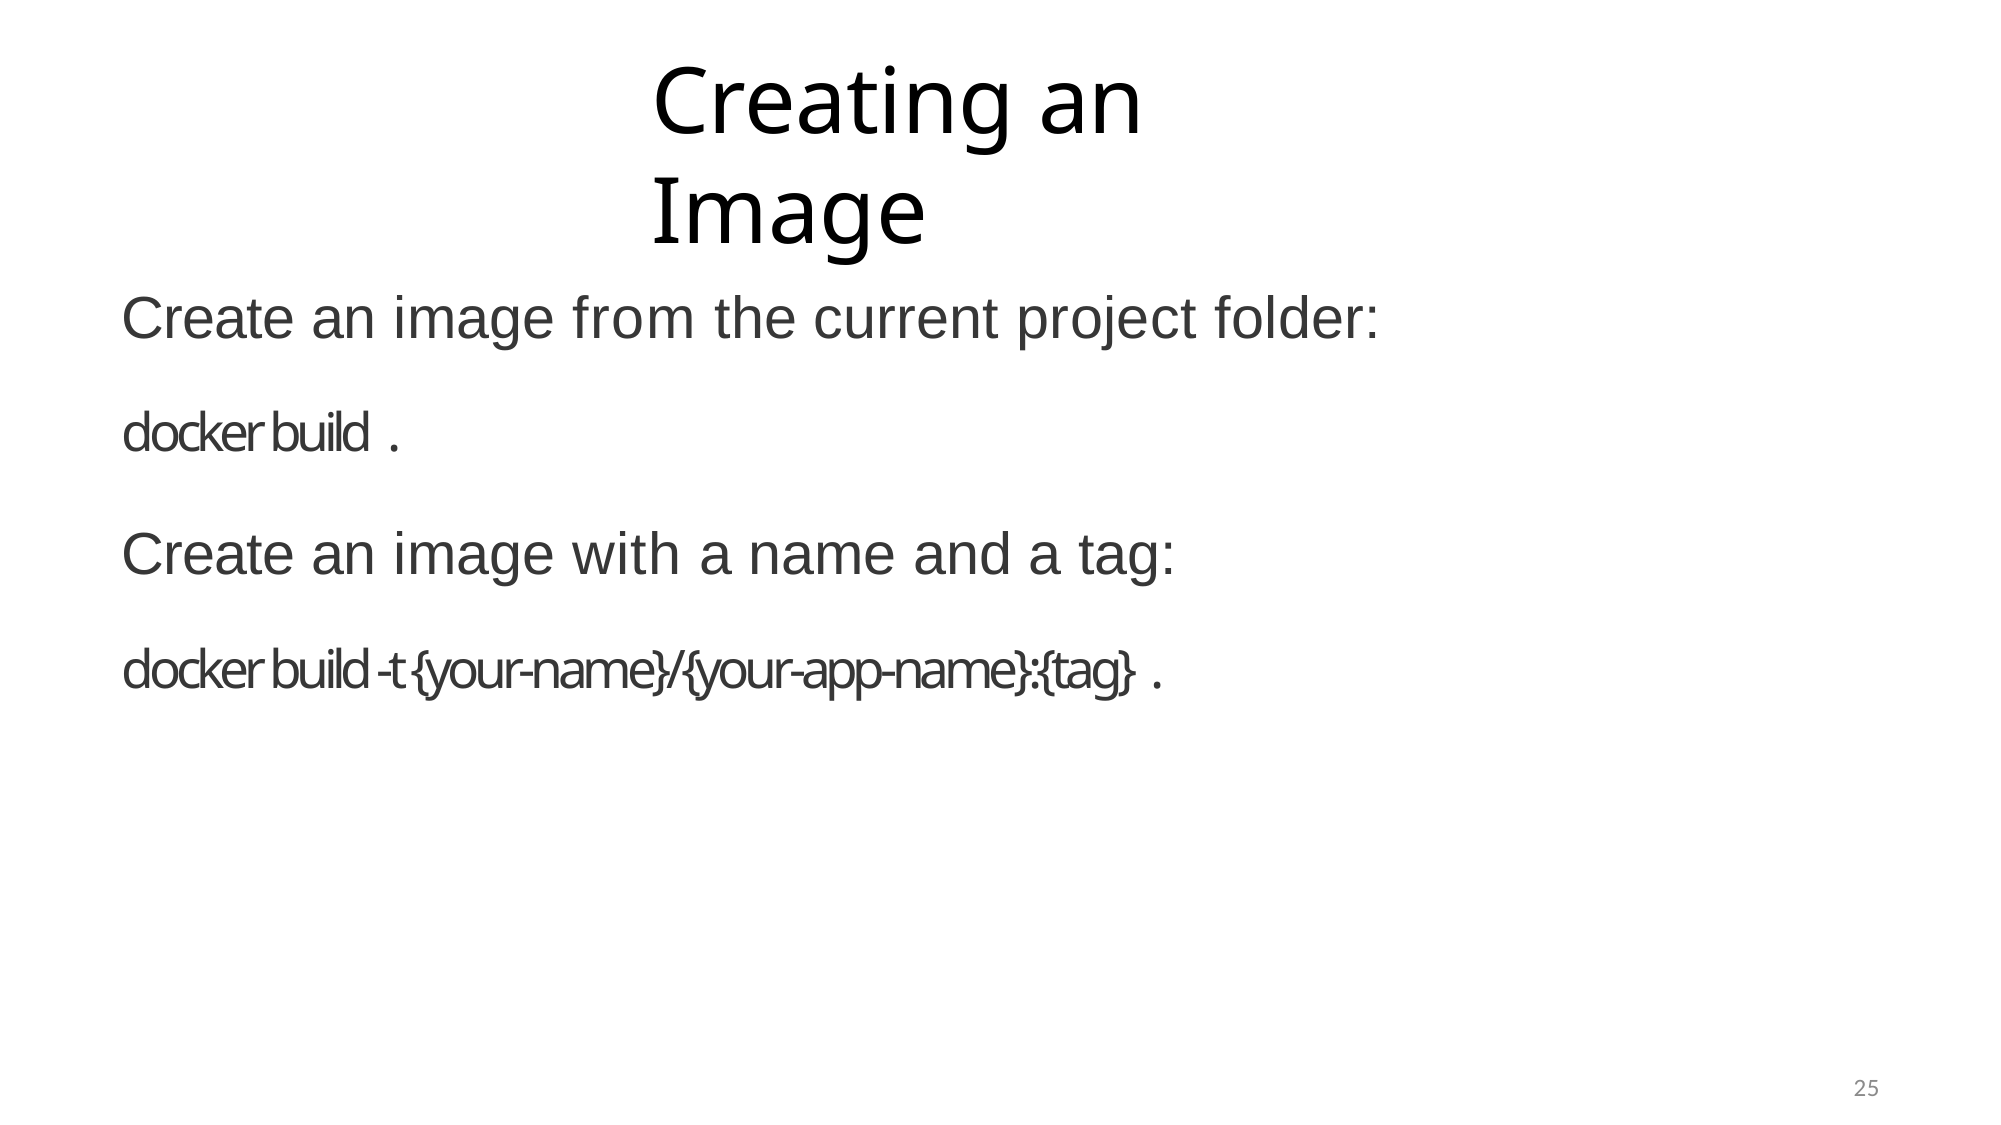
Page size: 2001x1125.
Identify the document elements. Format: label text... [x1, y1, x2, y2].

text_box Create an image from the current project folder: docker build . Create an image with a name and a tag: docker build -t {your-name}/{your-app-name}:{tag} . [120, 277, 1478, 699]
title Creating an Image [649, 40, 1351, 263]
slide_number 25 [1846, 761, 1880, 1125]
